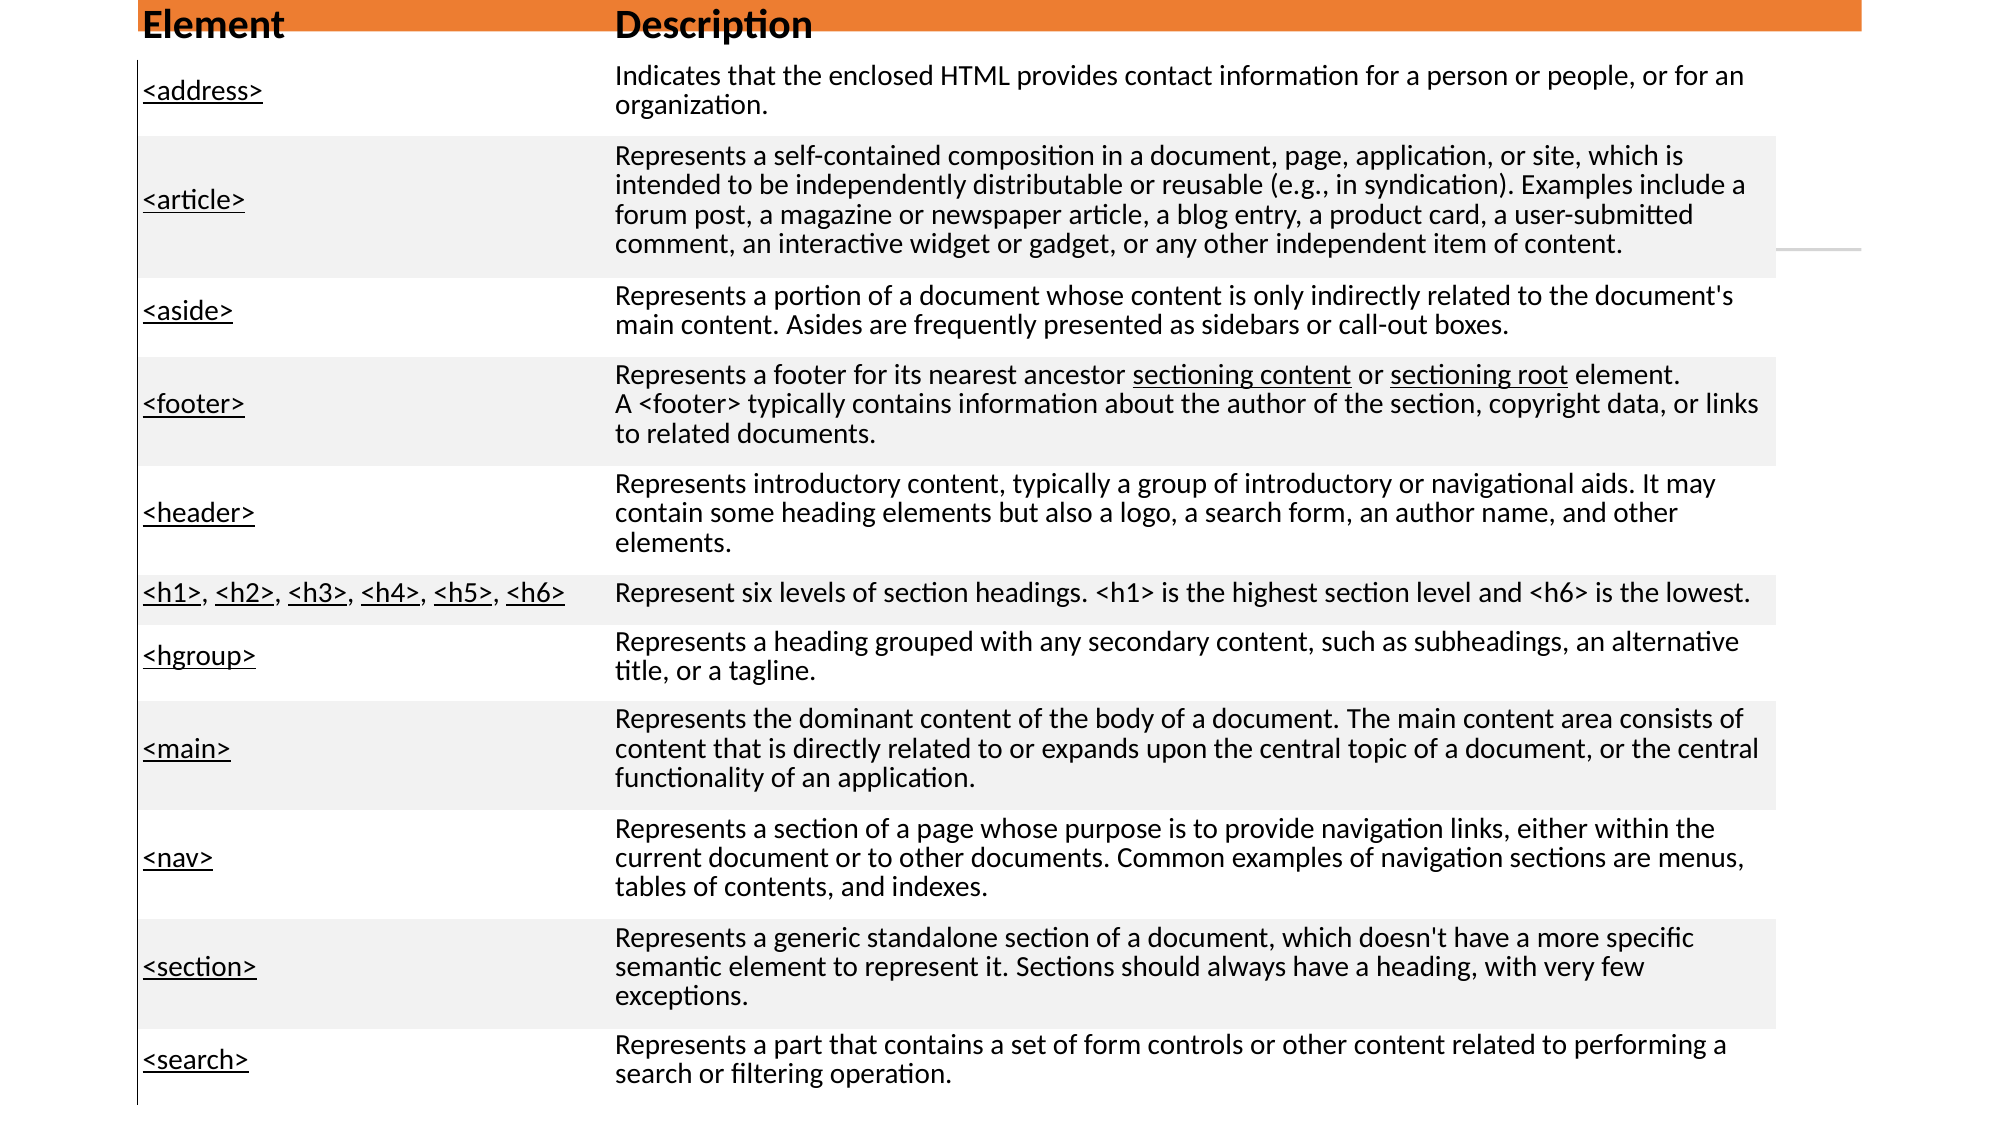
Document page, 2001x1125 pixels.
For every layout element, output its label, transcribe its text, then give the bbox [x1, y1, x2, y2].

table_cell <h1>, <h2>, <h3>, <h4>, <h5>, <h6> [138, 575, 610, 625]
table_cell Represents a footer for its nearest ancestor sectioning content or sectioning root element. A <footer> typically contains information about the author of the section, copyright data, or links to related documents. [610, 357, 1776, 466]
table_cell <aside> [138, 278, 610, 357]
table_cell <nav> [138, 810, 610, 919]
table_cell <address> [138, 60, 610, 136]
table_cell <header> [138, 466, 610, 575]
table_cell <hgroup> [138, 625, 610, 701]
table_cell <search> [138, 1029, 610, 1105]
text_box [1776, 247, 1863, 252]
table_cell <main> [138, 701, 610, 810]
text_box [0, 0, 2000, 1125]
table_cell Represents a portion of a document whose content is only indirectly related to the document's main content. Asides are frequently presented as sidebars or call-out boxes. [610, 278, 1776, 357]
table_cell <section> [138, 919, 610, 1029]
table_cell Represents a section of a page whose purpose is to provide navigation links, either within the current document or to other documents. Common examples of navigation sections are menus, tables of contents, and indexes. [610, 810, 1776, 919]
table_cell <article> [138, 136, 610, 278]
table_cell Represents a heading grouped with any secondary content, such as subheadings, an alternative title, or a tagline. [610, 625, 1776, 701]
text_box [1776, 0, 1863, 32]
table_cell Represents the dominant content of the body of a document. The main content area consists of content that is directly related to or expands upon the central topic of a document, or the central functionality of an application. [610, 701, 1776, 810]
table_cell Represents introductory content, typically a group of introductory or navigational aids. It may contain some heading elements but also a logo, a search form, an author name, and other elements. [610, 466, 1776, 575]
table_cell Represents a generic standalone section of a document, which doesn't have a more specific semantic element to represent it. Sections should always have a heading, with very few exceptions. [610, 919, 1776, 1029]
table_cell Represent six levels of section headings. <h1> is the highest section level and <h6> is the lowest. [610, 575, 1776, 625]
table_cell Represents a self-contained composition in a document, page, application, or site, which is intended to be independently distributable or reusable (e.g., in syndication). Examples include a forum post, a magazine or newspaper article, a blog entry, a product card, a user-submitted comment, an interactive widget or gadget, or any other independent item of content. [610, 136, 1776, 278]
table_header Element [137, 0, 610, 60]
table_header Description [610, 0, 1776, 60]
table_cell Indicates that the enclosed HTML provides contact information for a person or people, or for an organization. [610, 60, 1776, 136]
table_cell Represents a part that contains a set of form controls or other content related to performing a search or filtering operation. [610, 1029, 1776, 1105]
table_cell <footer> [138, 357, 610, 466]
